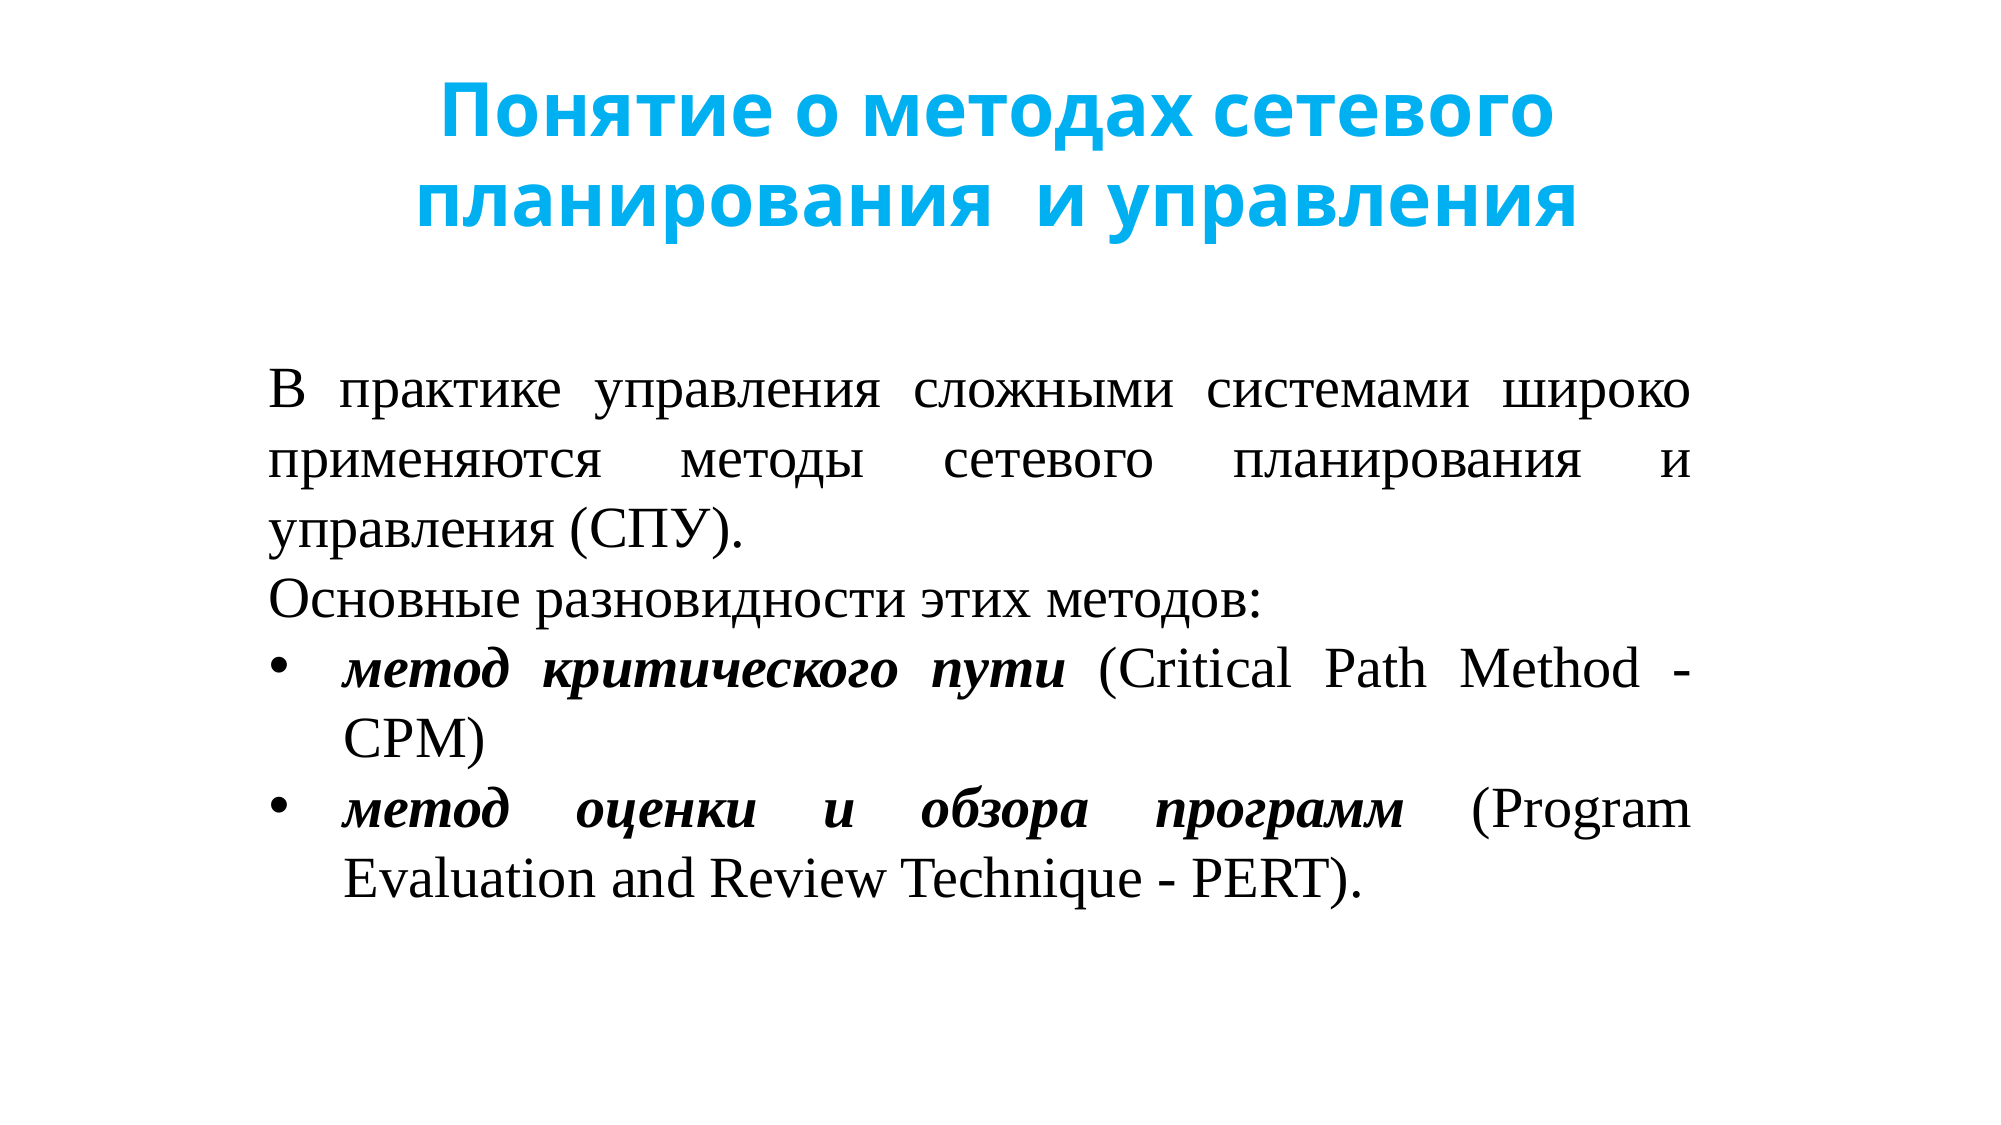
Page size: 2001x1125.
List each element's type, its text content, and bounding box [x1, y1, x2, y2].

text_box В практике управления сложными системами широко применяются методы сетевого планирования и управления (СПУ). Основные разновидности этих методов: метод критического пути (Critical Path Method - СРМ) метод оценки и обзора программ (Program Evaluation and Review Technique - PERT). [254, 342, 1707, 917]
text_box Понятие о методах сетевого планирования и управления [353, 54, 1642, 250]
